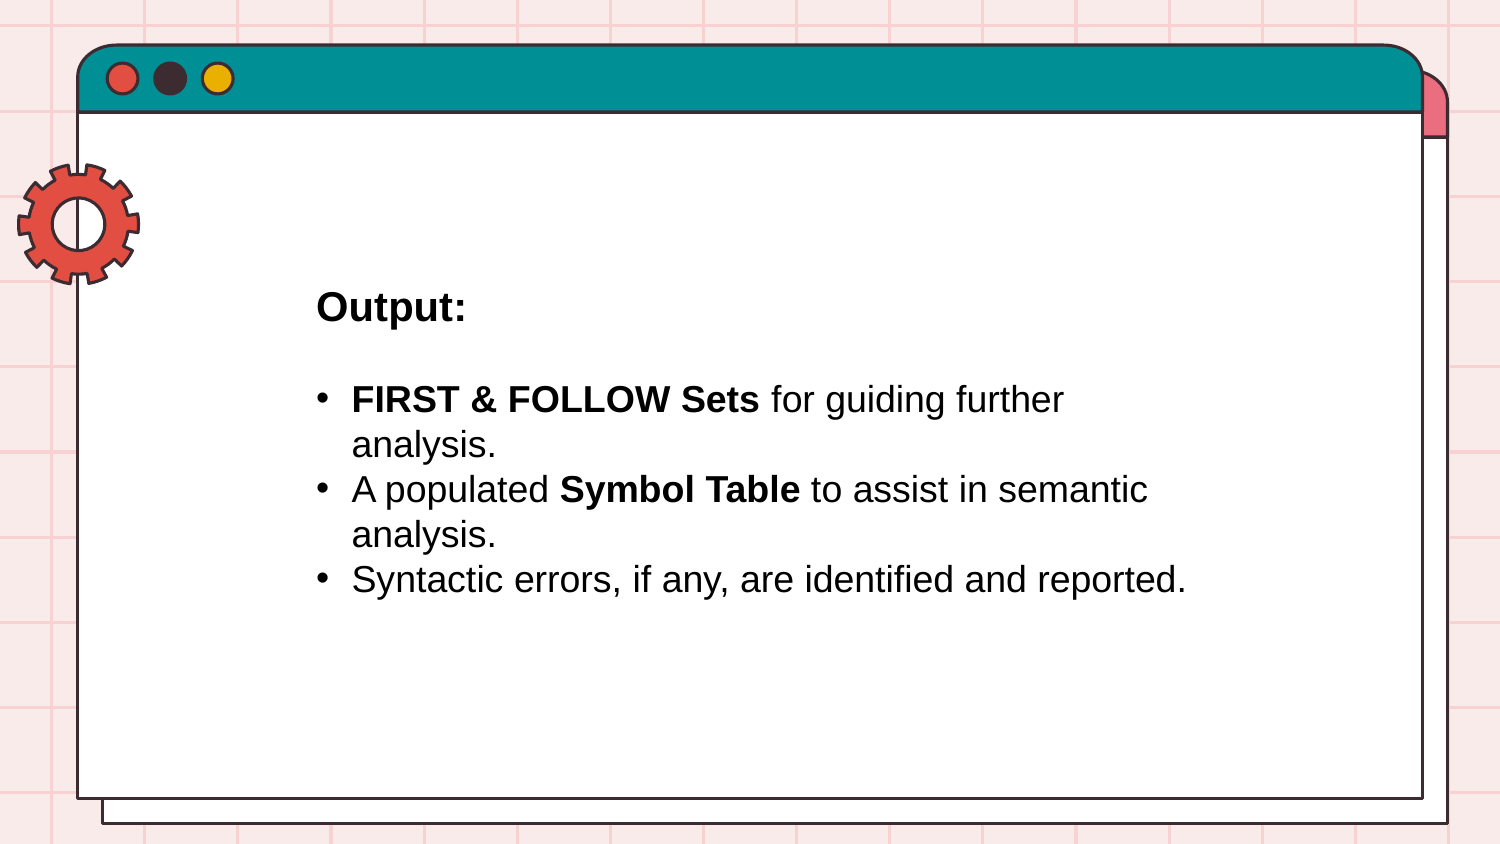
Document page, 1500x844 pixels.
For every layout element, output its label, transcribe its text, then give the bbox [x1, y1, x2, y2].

text_box Output: FIRST & FOLLOW Sets for guiding further analysis. A populated Symbol Table to assist in semantic analysis. Syntactic errors, if any, are identified and reported. [301, 272, 1220, 643]
text_box [18, 164, 139, 284]
